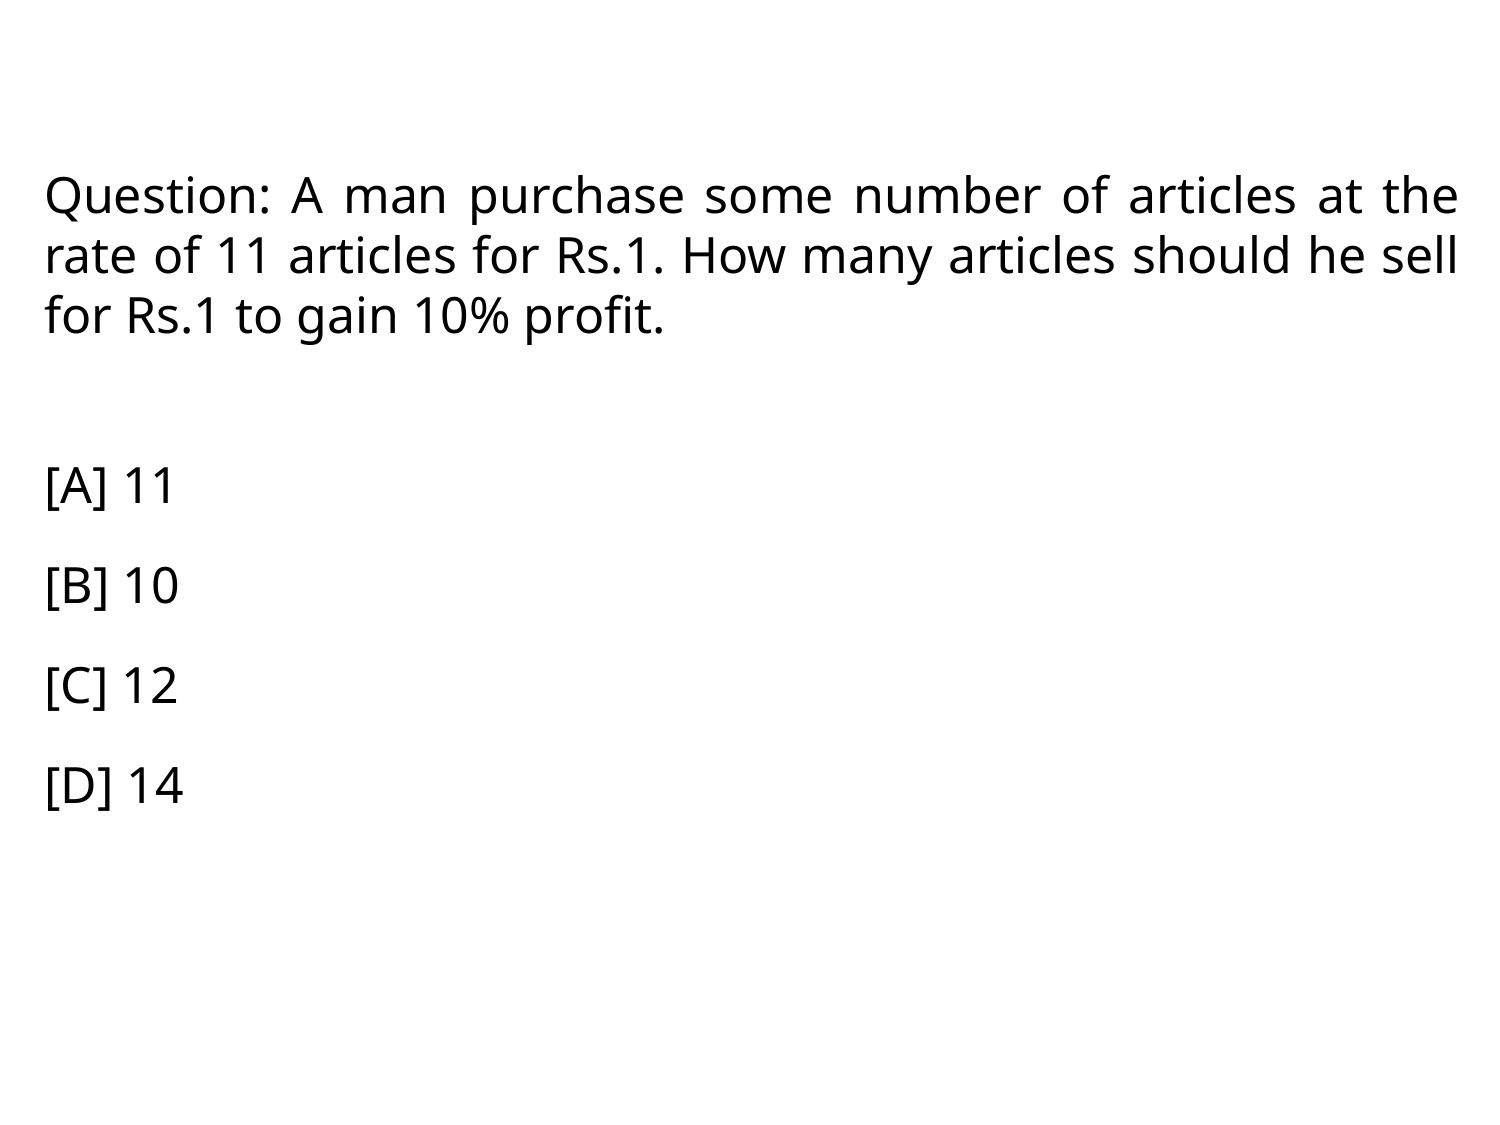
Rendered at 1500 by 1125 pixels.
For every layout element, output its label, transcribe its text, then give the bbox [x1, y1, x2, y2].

list Question: A man purchase some number of articles at the rate of 11 articles for Rs.1. How many articles should he sell for Rs.1 to gain 10% profit. [A] 11 [B] 10 [C] 12 [D] 14 [29, 156, 1477, 894]
